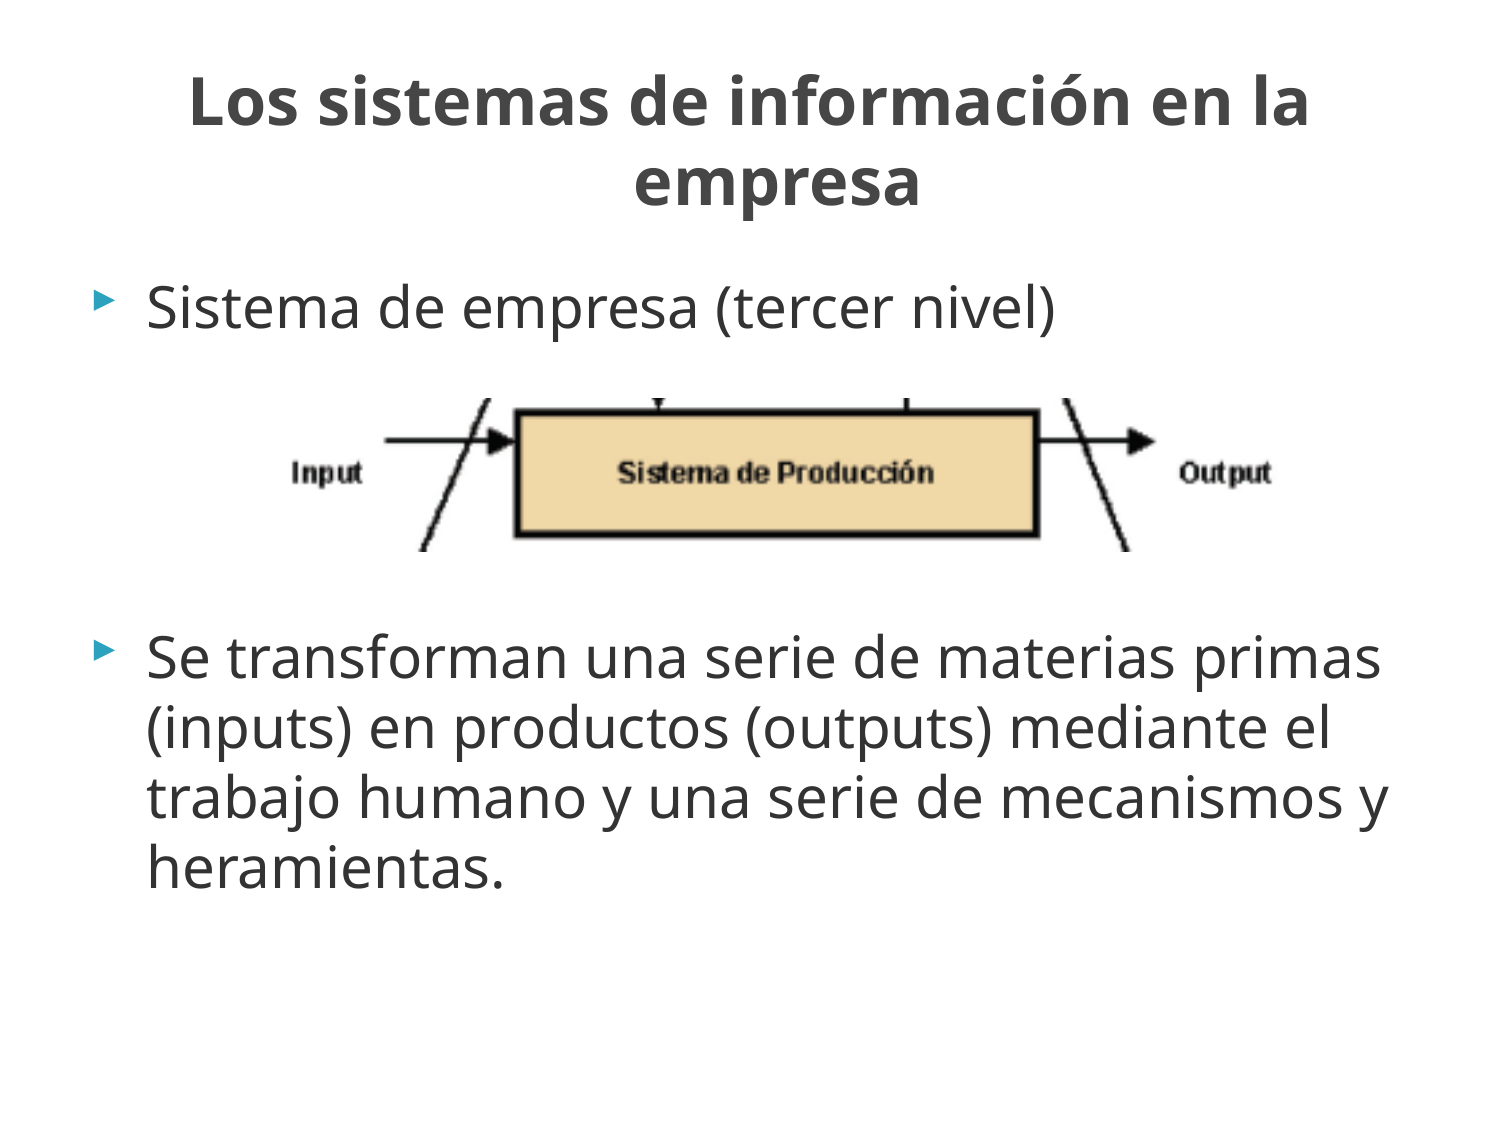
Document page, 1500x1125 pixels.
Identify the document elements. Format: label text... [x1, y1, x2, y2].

title Los sistemas de información en la empresa [75, 45, 1425, 233]
list Sistema de empresa (tercer nivel) Se transforman una serie de materias primas (inputs) en productos (outputs) mediante el trabajo humano y una serie de mecanismos y heramientas. [75, 262, 1425, 1013]
picture [162, 398, 1350, 552]
